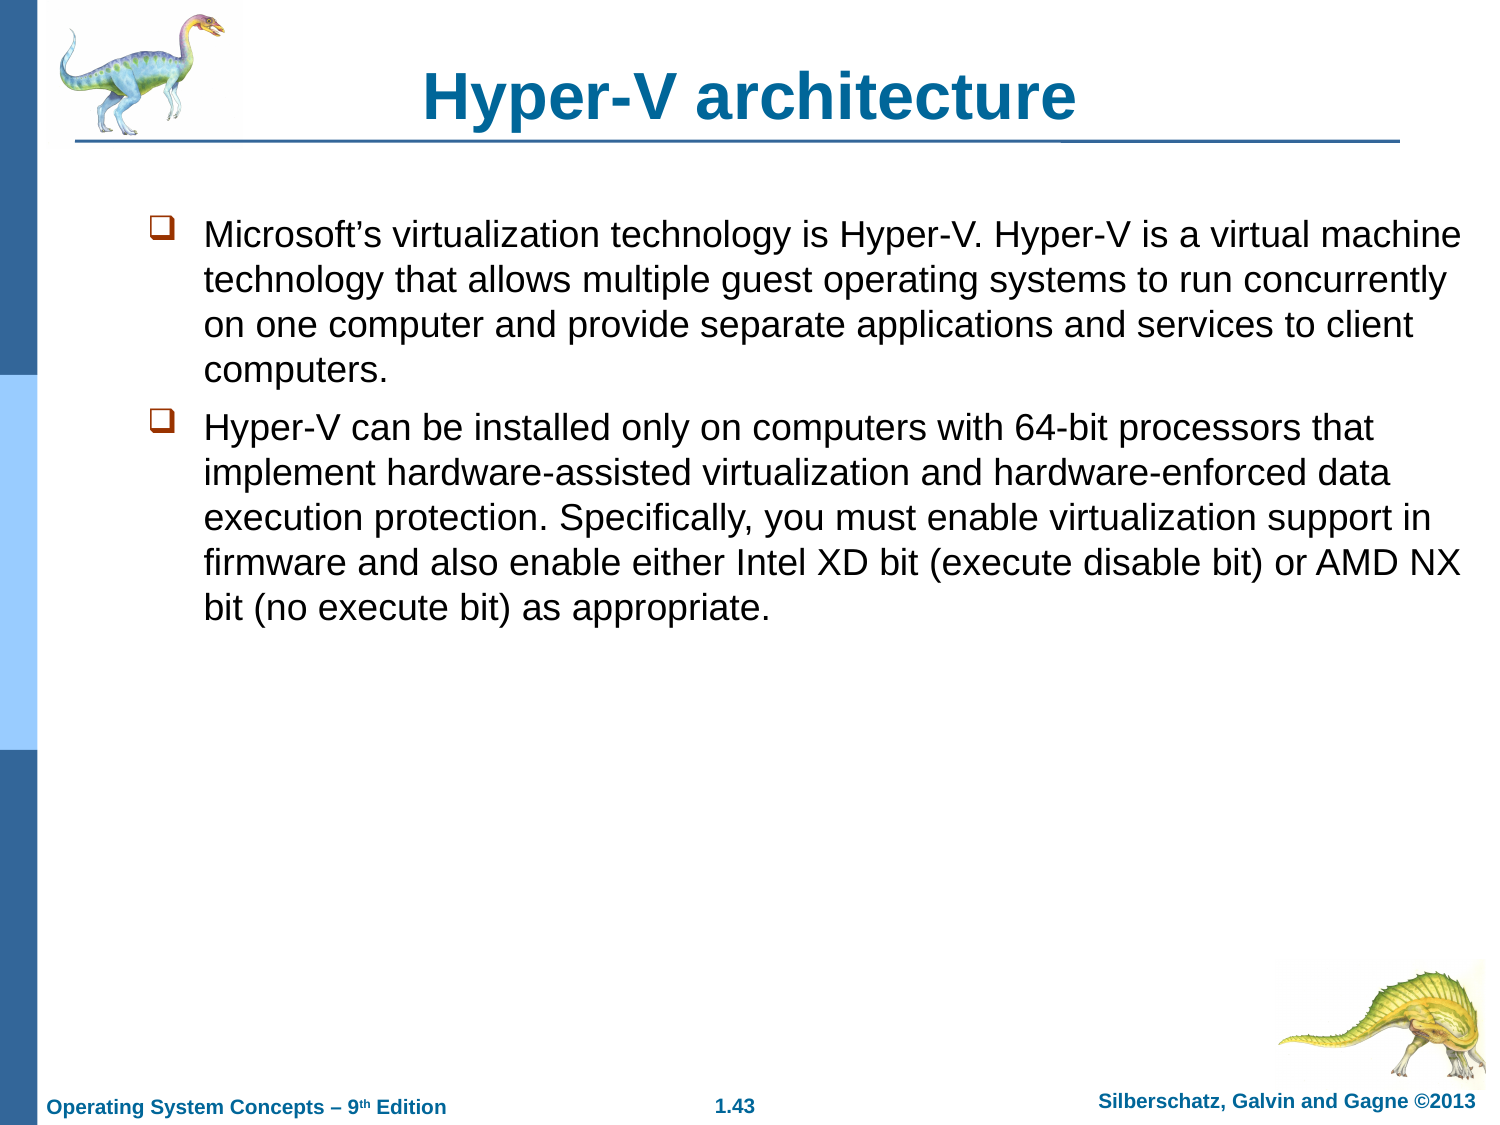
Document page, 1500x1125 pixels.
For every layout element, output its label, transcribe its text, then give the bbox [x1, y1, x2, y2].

list Microsoft’s virtualization technology is Hyper-V. Hyper-V is a virtual machine technology that allows multiple guest operating systems to run concurrently on one computer and provide separate applications and services to client computers. Hyper-V can be installed only on computers with 64-bit processors that implement hardware-assisted virtualization and hardware-enforced data execution protection. Specifically, you must enable virtualization support in firmware and also enable either Intel XD bit (execute disable bit) or AMD NX bit (no execute bit) as appropriate. [132, 202, 1483, 946]
picture [1275, 959, 1486, 1090]
title Hyper-V architecture [75, 45, 1425, 141]
picture [46, 0, 243, 149]
